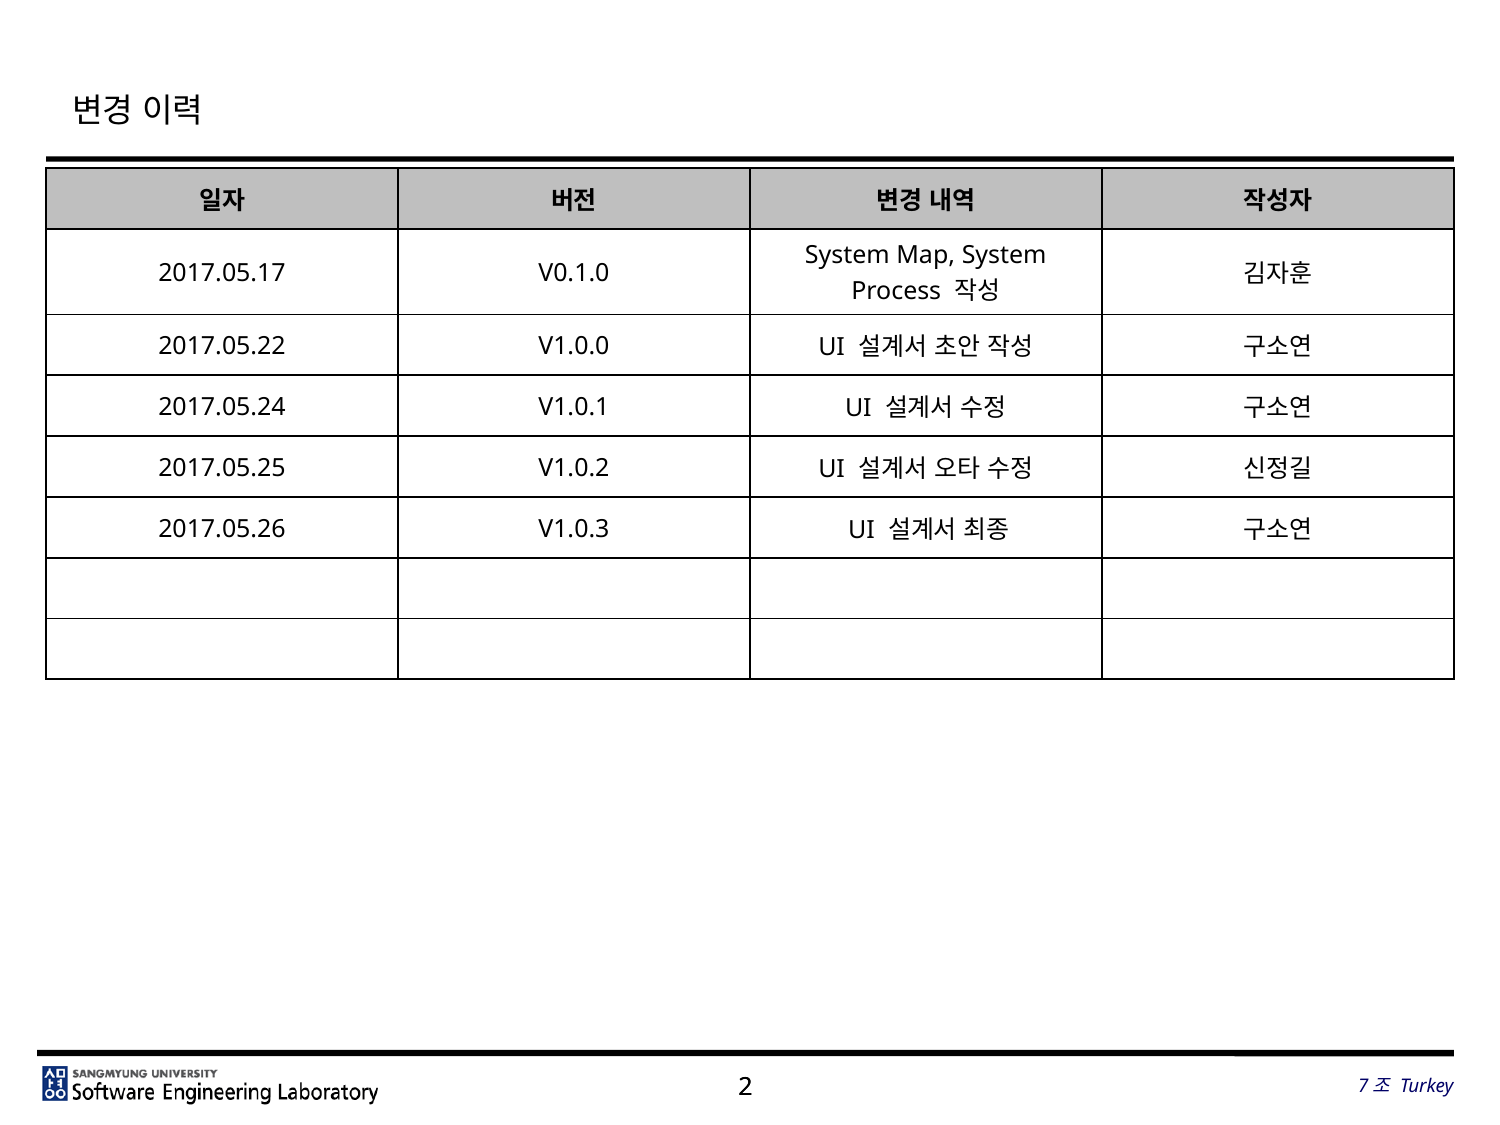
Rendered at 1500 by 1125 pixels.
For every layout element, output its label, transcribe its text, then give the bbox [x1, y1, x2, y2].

table_cell 신정길 [1103, 437, 1453, 496]
table_cell V1.0.2 [399, 437, 749, 496]
table_cell [751, 559, 1101, 618]
table_cell 2017.05.24 [47, 376, 397, 435]
footer 7조 Turkey [994, 1060, 1454, 1110]
table_cell UI 설계서 수정 [751, 376, 1101, 435]
table_cell 2017.05.26 [47, 498, 397, 557]
table_cell System Map, System Process 작성 [751, 230, 1101, 314]
table_cell 구소연 [1103, 315, 1453, 374]
table_cell V1.0.3 [399, 498, 749, 557]
picture [42, 1066, 382, 1106]
table_cell [399, 619, 749, 678]
table_cell [1103, 619, 1453, 678]
table_cell V1.0.0 [399, 315, 749, 374]
table_cell UI 설계서 최종 [751, 498, 1101, 557]
table_cell 구소연 [1103, 498, 1453, 557]
table_cell [47, 559, 397, 618]
table_cell [47, 619, 397, 678]
table_header 변경 내역 [751, 169, 1101, 228]
table_header 작성자 [1103, 169, 1453, 228]
table_header 버전 [399, 169, 749, 228]
table_header 일자 [47, 169, 397, 228]
table_cell UI 설계서 초안 작성 [751, 315, 1101, 374]
table_cell [1103, 559, 1453, 618]
table_cell [751, 619, 1101, 678]
table_cell 김자훈 [1103, 230, 1453, 314]
table_cell UI 설계서 오타 수정 [751, 437, 1101, 496]
table_cell 2017.05.25 [47, 437, 397, 496]
table_cell 구소연 [1103, 376, 1453, 435]
table_cell 2017.05.17 [47, 230, 397, 314]
table_cell [399, 559, 749, 618]
table_cell V0.1.0 [399, 230, 749, 314]
title 변경 이력 [57, 73, 1190, 149]
table_cell 2017.05.22 [47, 315, 397, 374]
table_cell V1.0.1 [399, 376, 749, 435]
